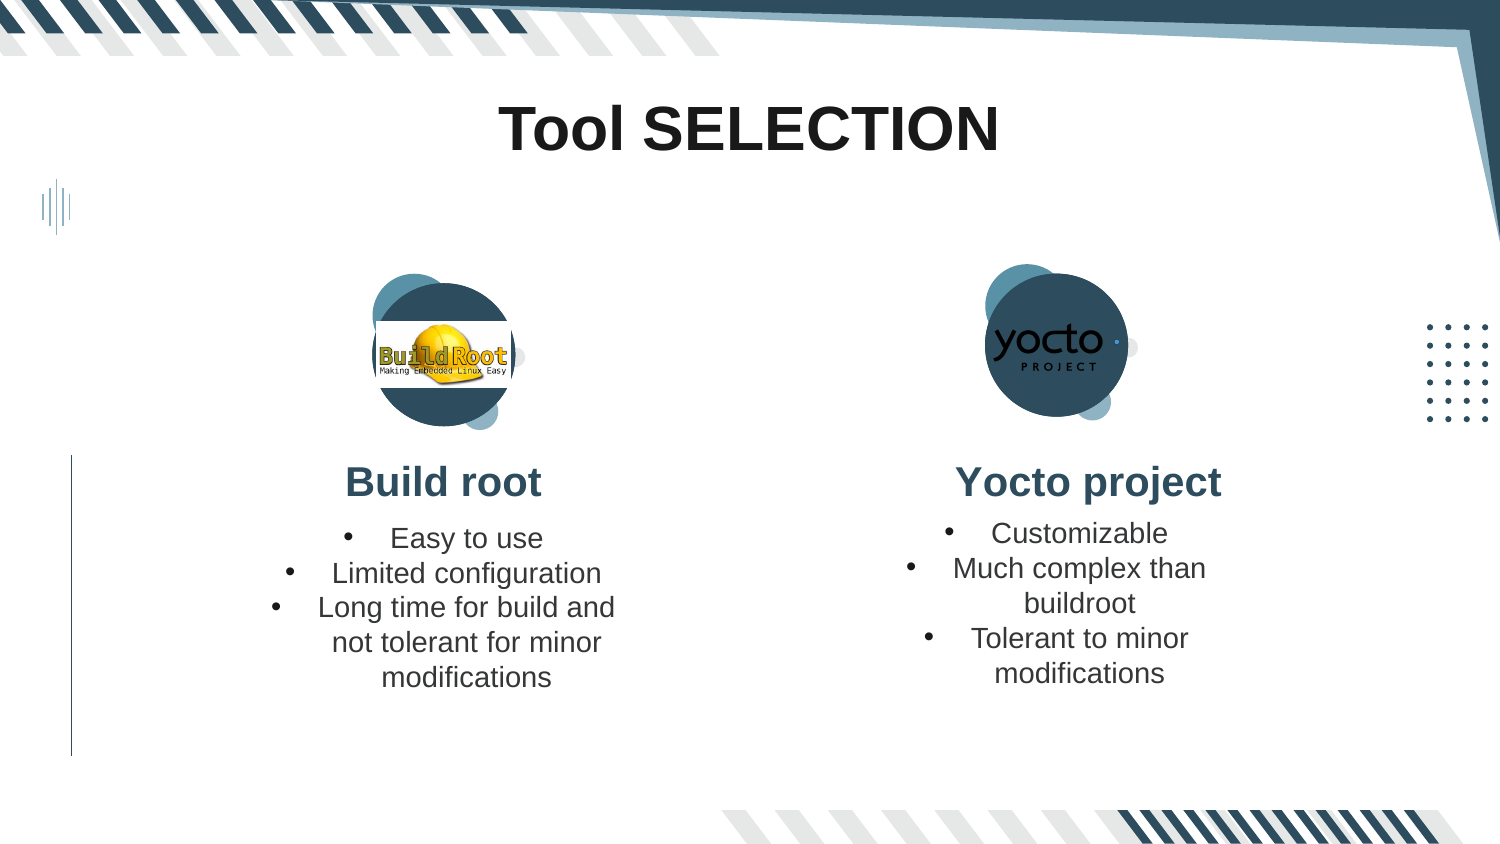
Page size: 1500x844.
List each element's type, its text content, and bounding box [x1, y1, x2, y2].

picture [993, 323, 1120, 373]
subtitle Yocto project [857, 440, 1320, 520]
subtitle Easy to use Limited configuration Long time for build and not tolerant for minor modifications [244, 503, 643, 771]
subtitle Customizable Much complex than buildroot Tolerant to minor modifications [857, 520, 1256, 729]
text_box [372, 273, 526, 431]
subtitle Build root [244, 440, 643, 503]
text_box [985, 263, 1139, 421]
picture [376, 321, 511, 389]
title Tool SELECTION [118, 72, 1382, 167]
